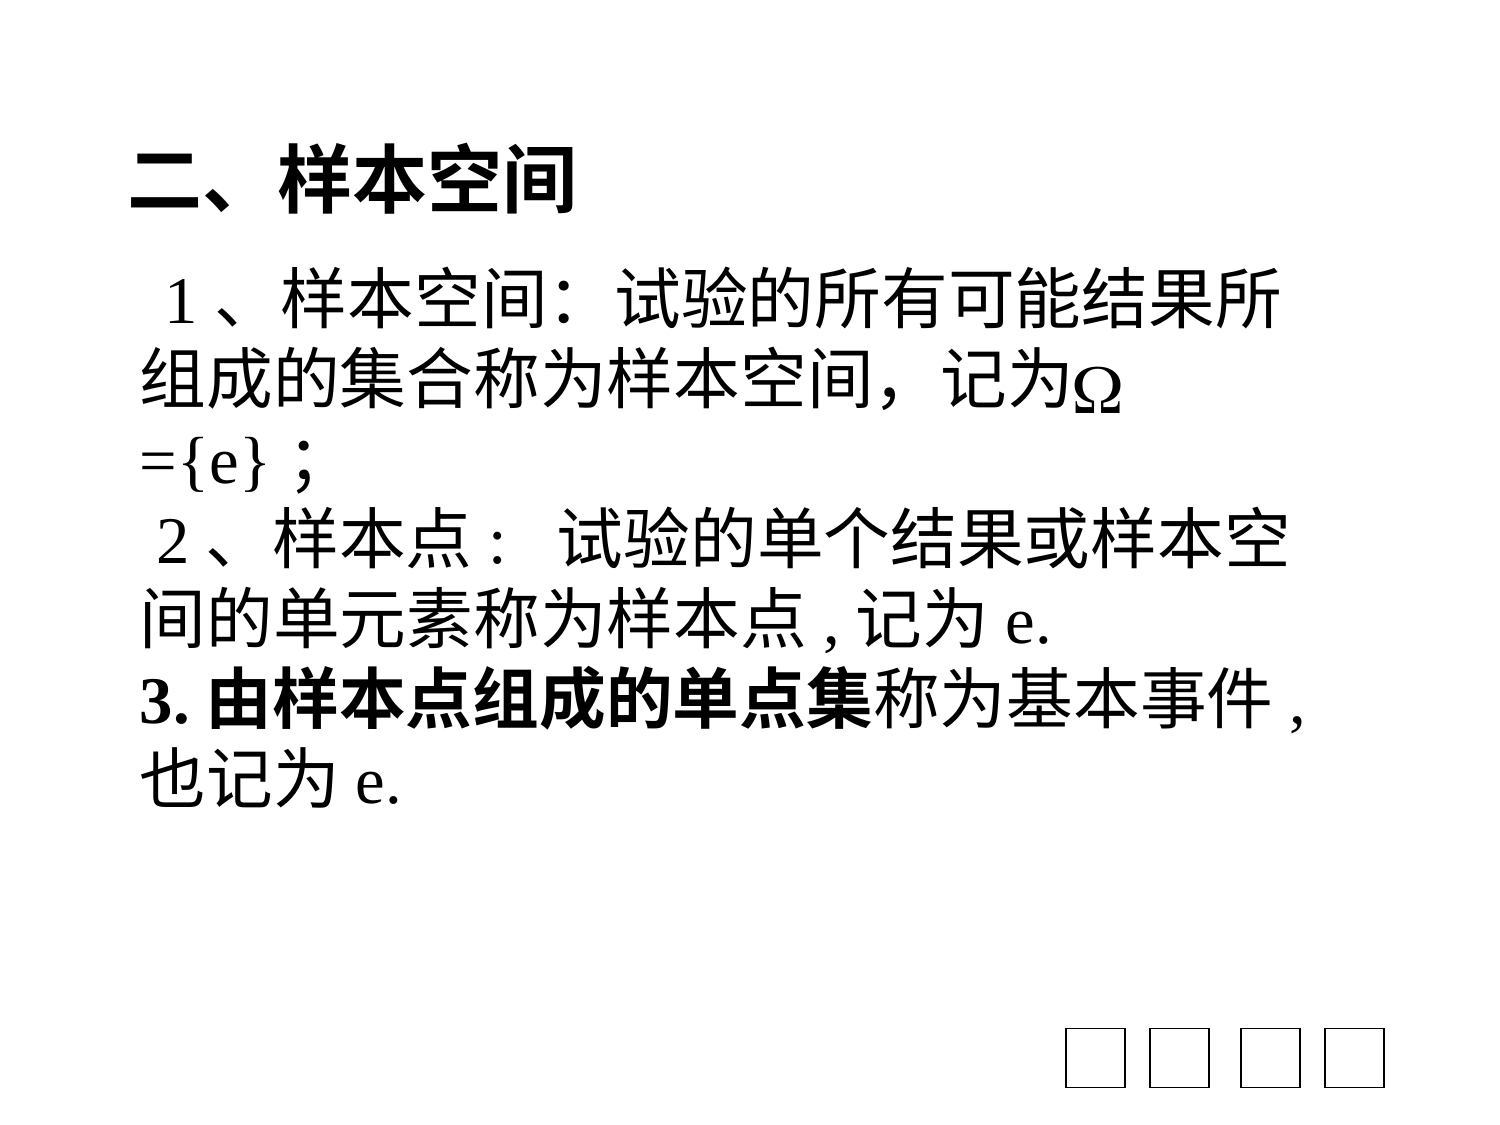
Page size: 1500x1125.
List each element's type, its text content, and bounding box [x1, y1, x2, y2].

text_box [1240, 1028, 1300, 1088]
text_box [1149, 1028, 1210, 1088]
text_box 1、样本空间：试验的所有可能结果所组成的集合称为样本空间，记为 ={e}； 2、样本点: 试验的单个结果或样本空间的单元素称为样本点,记为e. 3.由样本点组成的单点集称为基本事件,也记为e. [124, 249, 1325, 825]
text_box [1325, 1028, 1385, 1088]
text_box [1062, 349, 1138, 426]
text_box [1065, 1028, 1126, 1088]
title 二、样本空间 [112, 50, 1375, 288]
